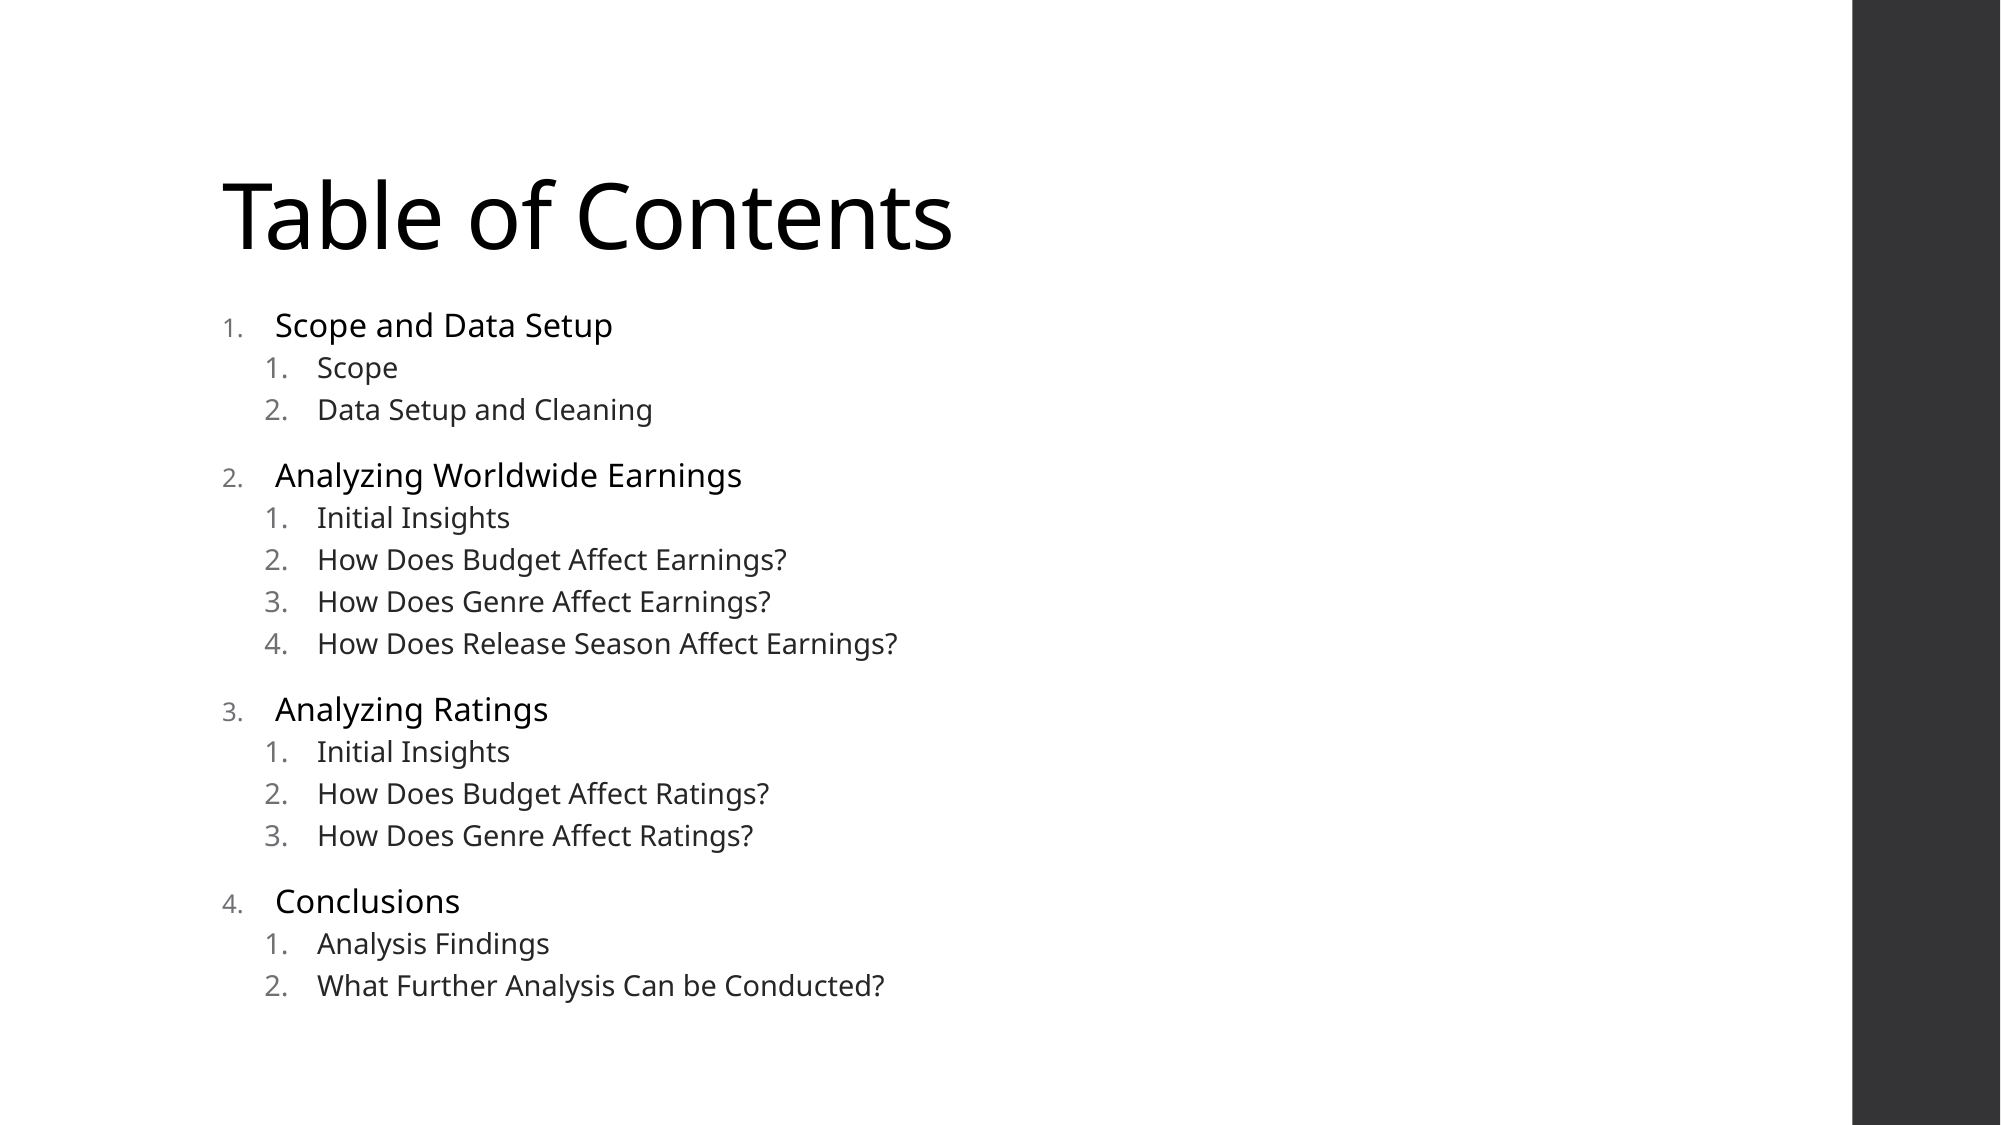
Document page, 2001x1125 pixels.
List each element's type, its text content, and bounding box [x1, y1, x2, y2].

title Table of Contents [206, 60, 1797, 278]
list Scope and Data Setup Scope Data Setup and Cleaning Analyzing Worldwide Earnings Initial Insights How Does Budget Affect Earnings? How Does Genre Affect Earnings? How Does Release Season Affect Earnings? Analyzing Ratings Initial Insights How Does Budget Affect Ratings? How Does Genre Affect Ratings? Conclusions Analysis Findings What Further Analysis Can be Conducted? [206, 299, 1617, 1014]
